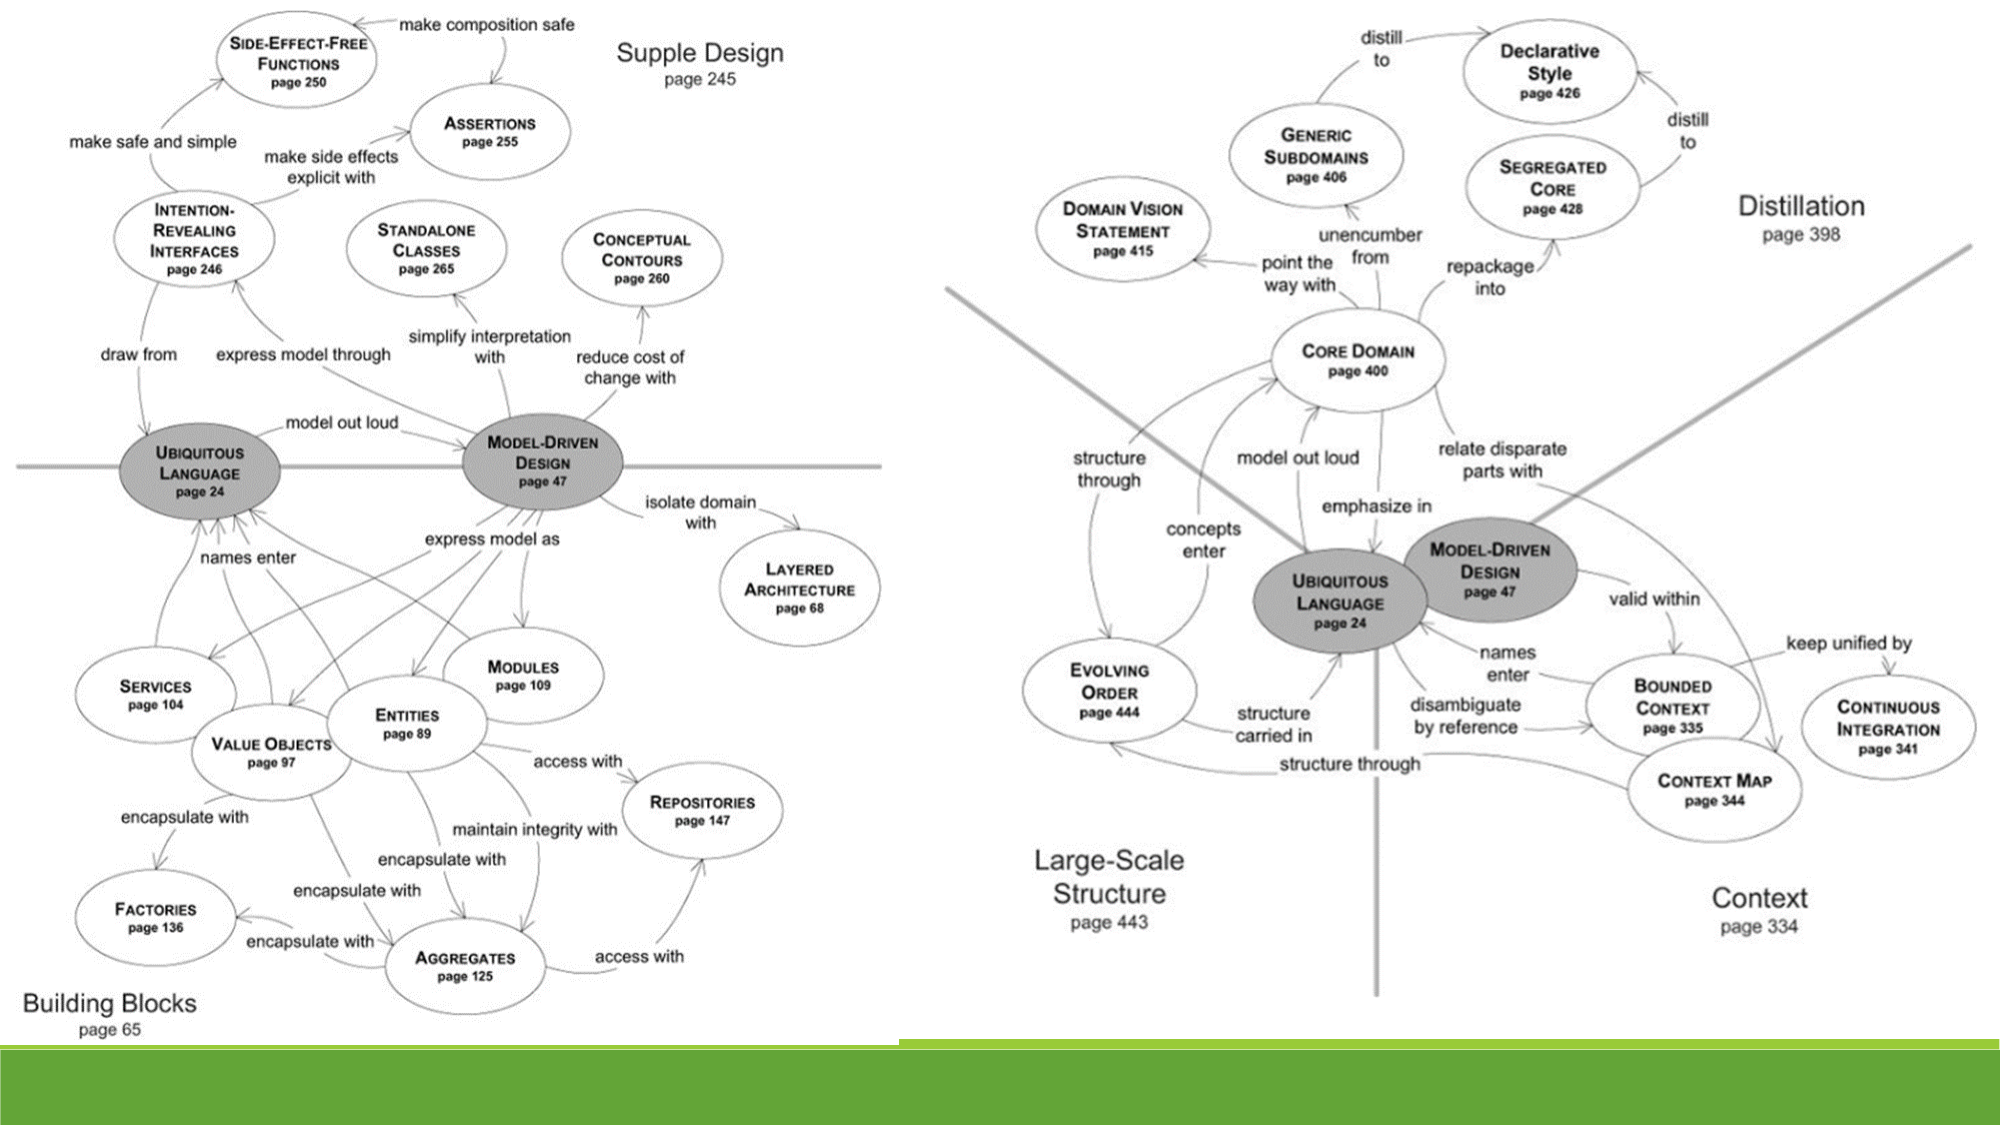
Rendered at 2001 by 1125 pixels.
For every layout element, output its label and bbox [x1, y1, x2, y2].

picture [0, 0, 900, 1046]
picture [930, 11, 2000, 1012]
